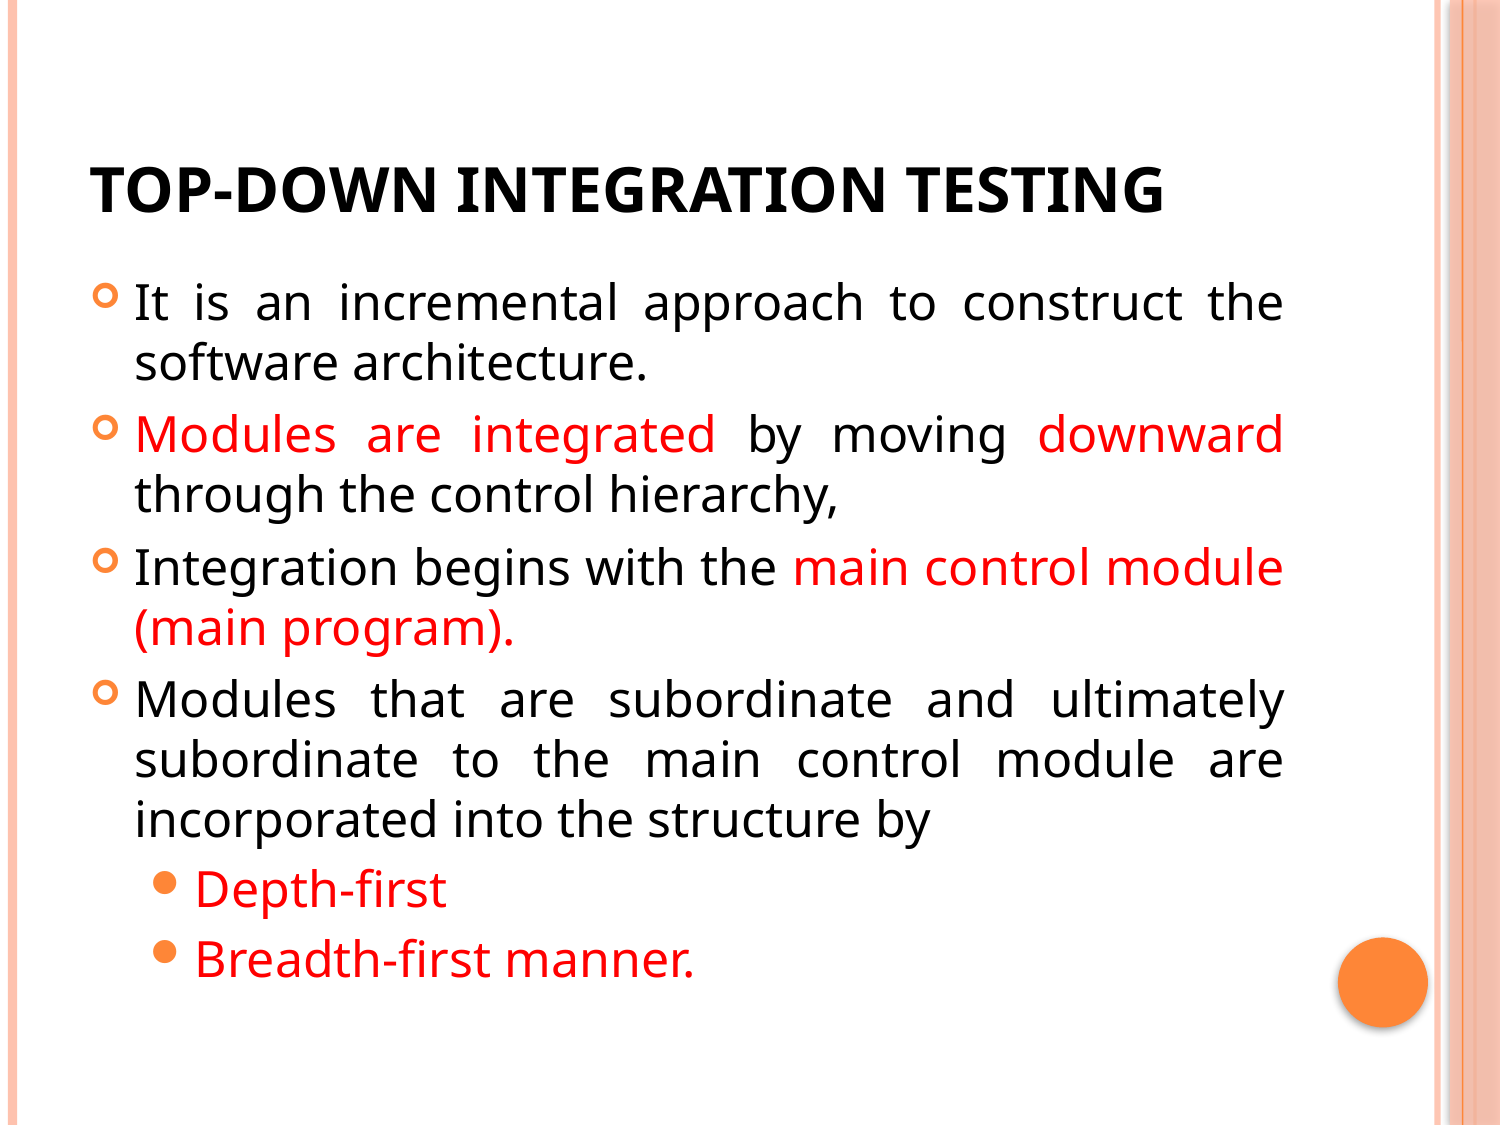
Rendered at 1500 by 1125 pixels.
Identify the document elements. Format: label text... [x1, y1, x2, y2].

list It is an incremental approach to construct the software architecture. Modules are integrated by moving downward through the control hierarchy, Integration begins with the main control module (main program). Modules that are subordinate and ultimately subordinate to the main control module are incorporated into the structure by Depth-first Breadth-first manner. [75, 262, 1300, 1062]
title TOP-DOWN INTEGRATION TESTING [75, 45, 1300, 233]
